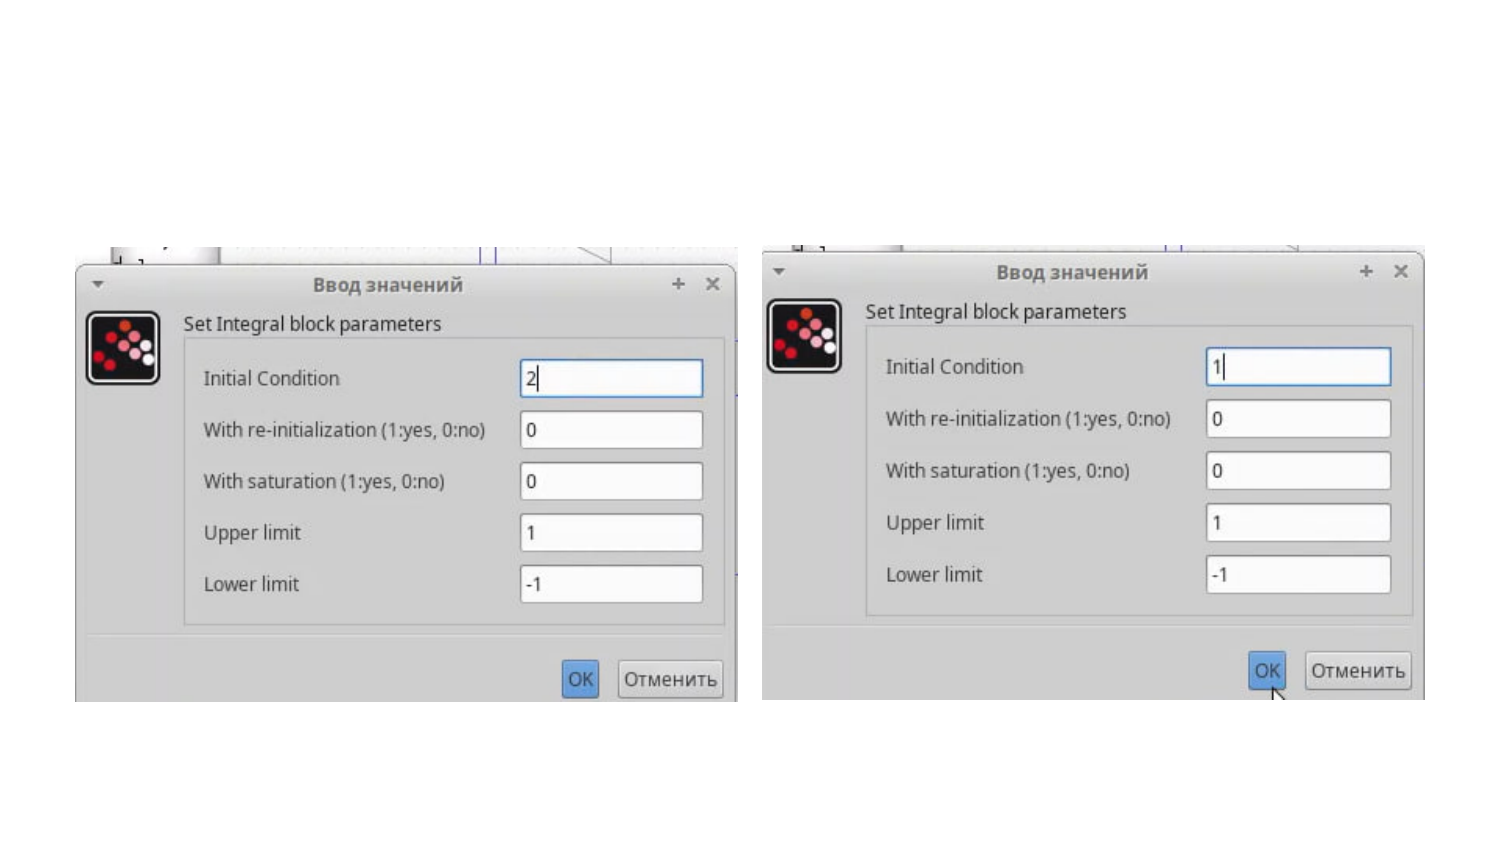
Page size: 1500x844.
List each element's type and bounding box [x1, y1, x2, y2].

picture [762, 245, 1426, 701]
picture [74, 247, 738, 703]
